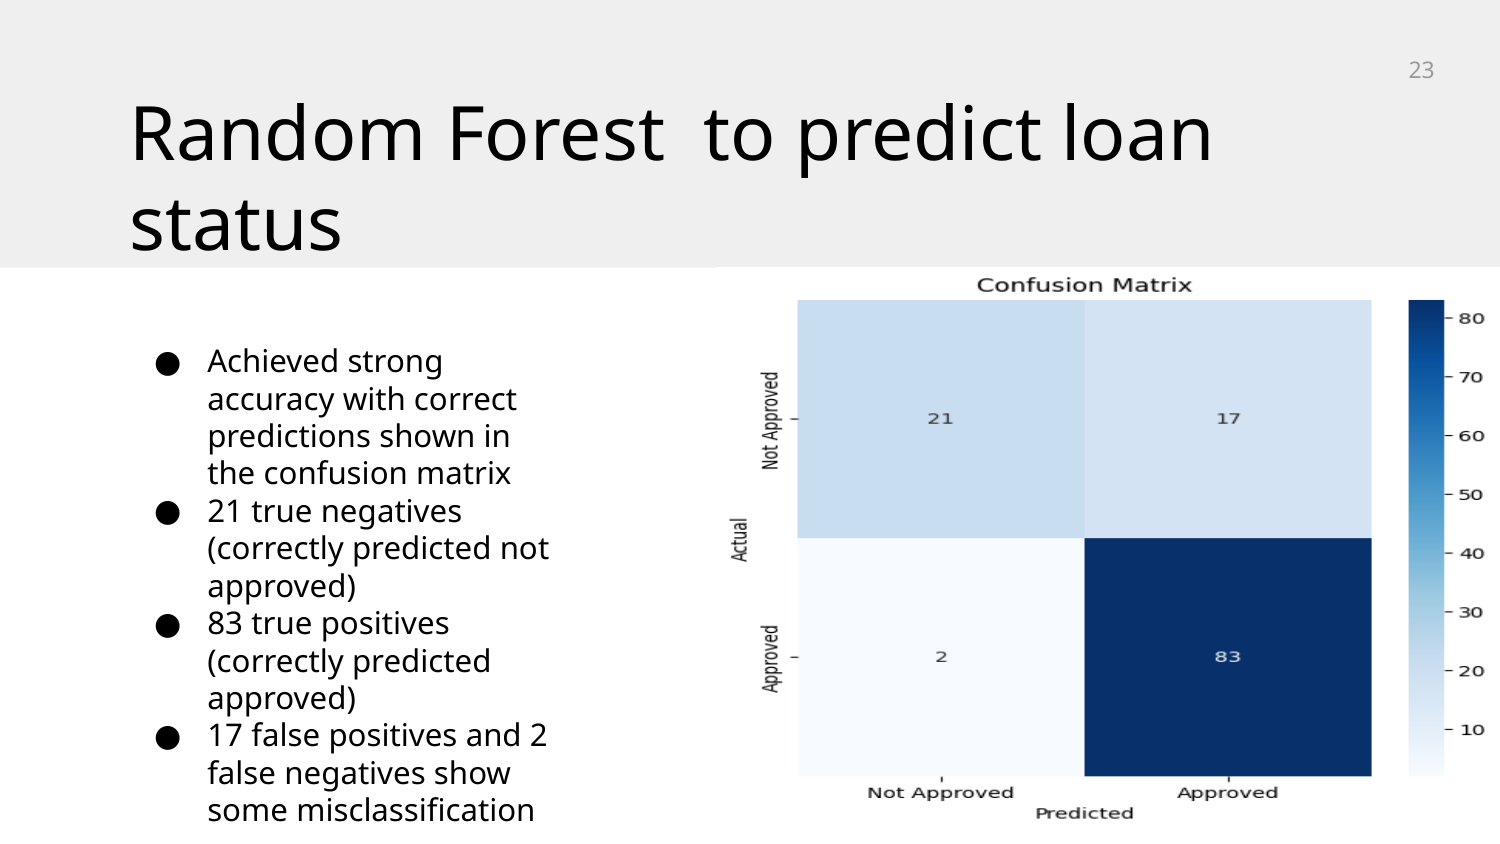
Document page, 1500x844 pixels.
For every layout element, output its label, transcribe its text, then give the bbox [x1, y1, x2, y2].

picture [716, 267, 1500, 832]
list Achieved strong accuracy with correct predictions shown in the confusion matrix 21 true negatives (correctly predicted not approved) 83 true positives (correctly predicted approved) 17 false positives and 2 false negatives show some misclassification [117, 326, 576, 787]
subtitle Random Forest to predict loan status [129, 85, 1323, 268]
slide_number ‹#› [1392, 41, 1450, 71]
